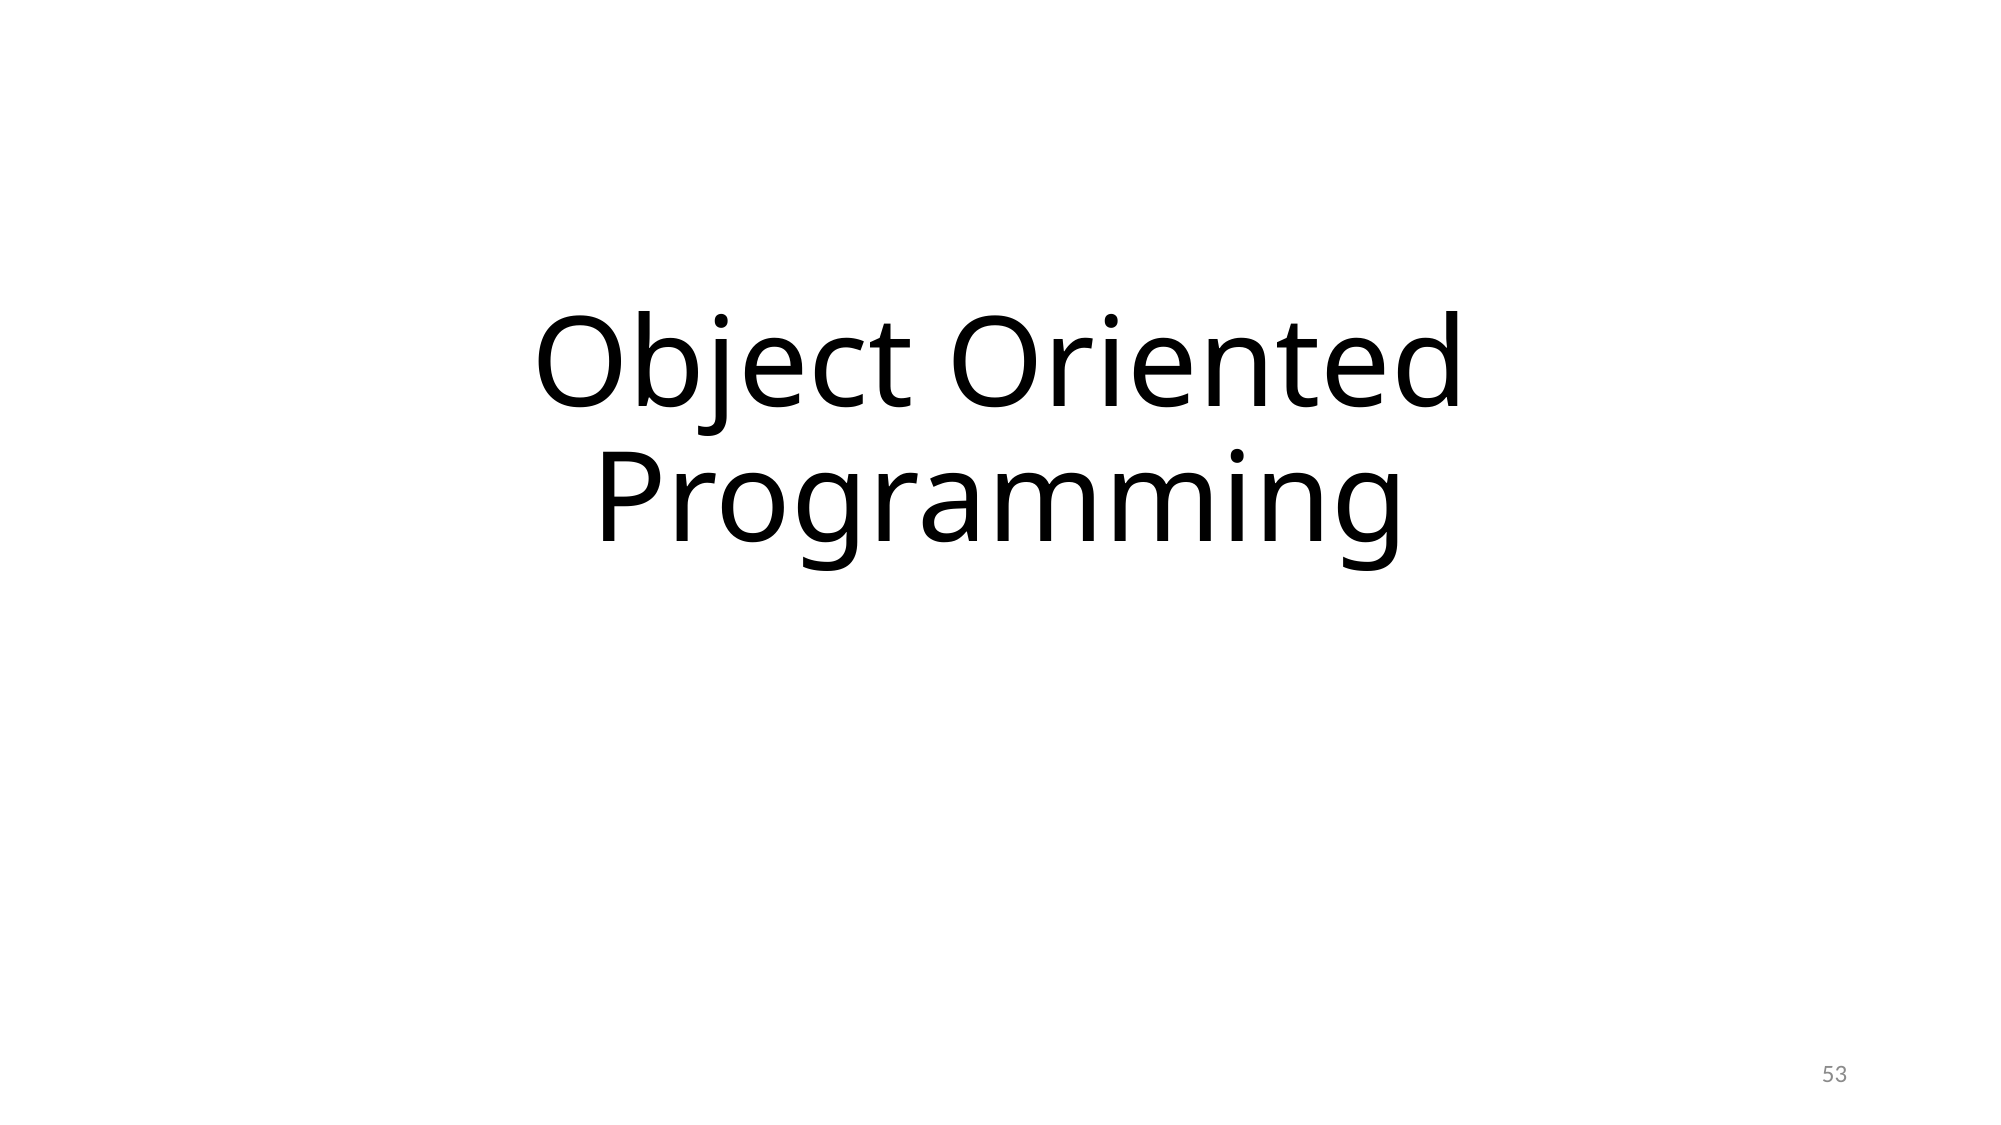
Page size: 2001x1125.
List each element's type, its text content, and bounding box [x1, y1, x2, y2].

slide_number 53 [1412, 1042, 1863, 1103]
title Object Oriented Programming [249, 184, 1750, 576]
